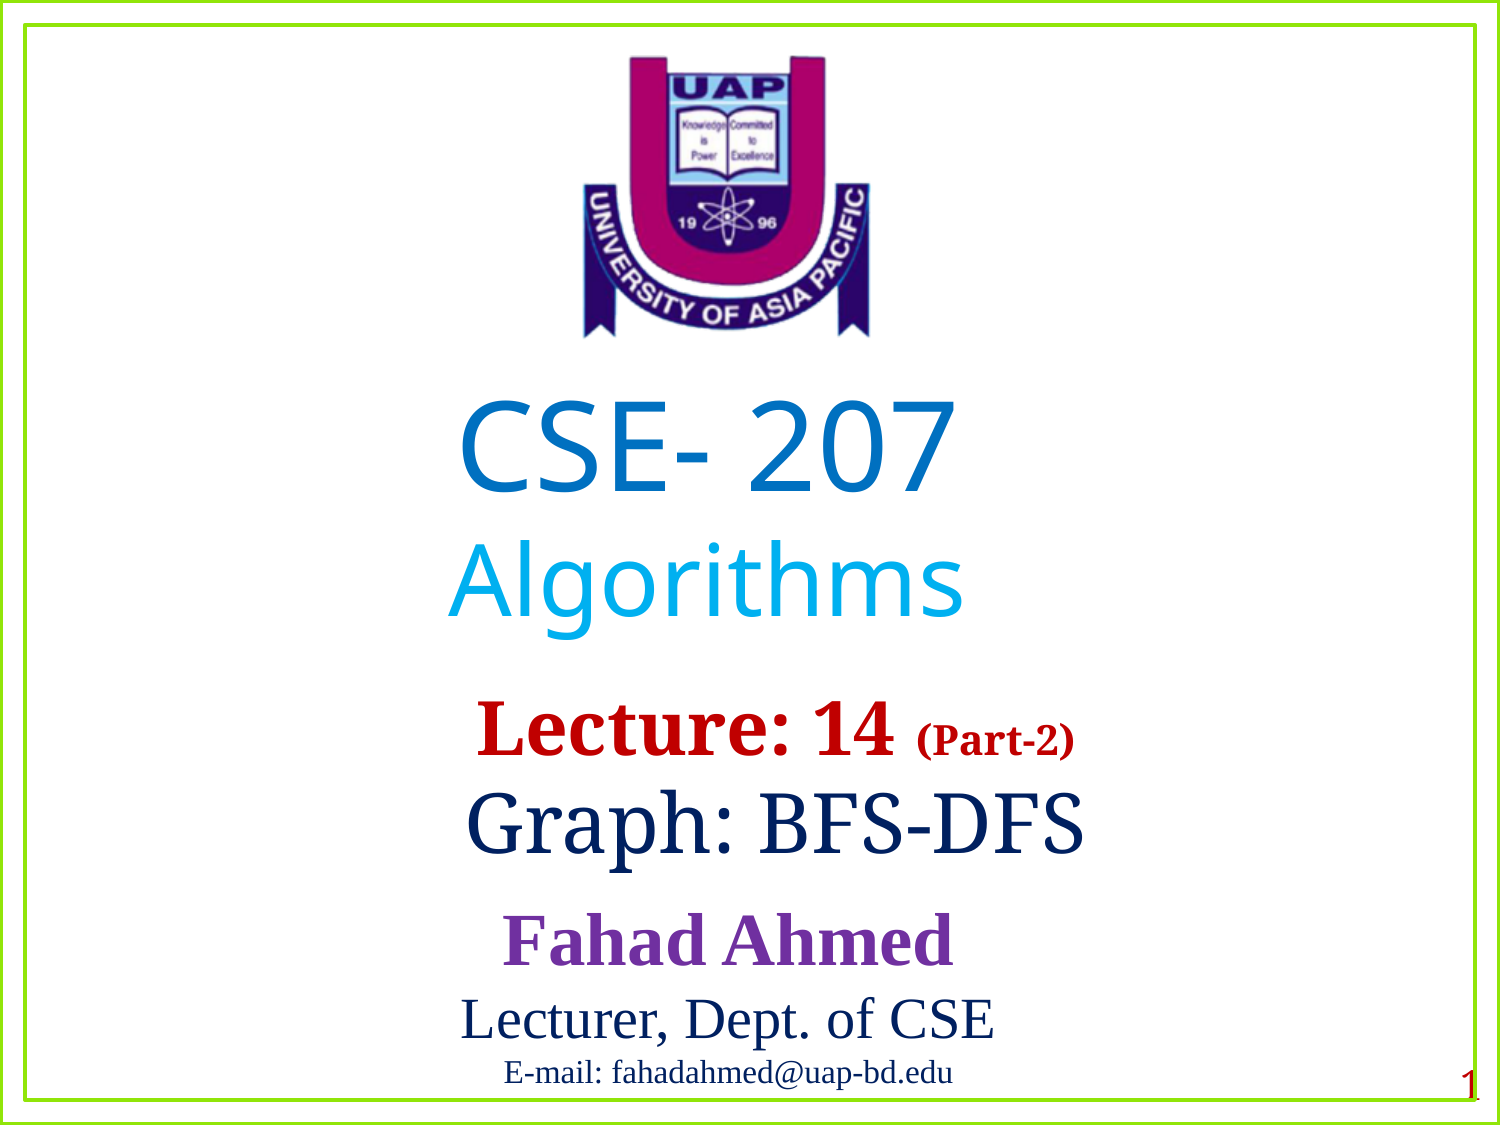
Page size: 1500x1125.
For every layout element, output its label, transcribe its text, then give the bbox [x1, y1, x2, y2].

slide_number 1 [1147, 1057, 1498, 1118]
text_box CSE- 207 Algorithms [433, 359, 982, 644]
text_box [23, 23, 1477, 1102]
picture [577, 53, 880, 348]
text_box [0, 0, 1500, 1125]
text_box Lecture: 14 (Part-2) Graph: BFS-DFS [218, 656, 1334, 895]
